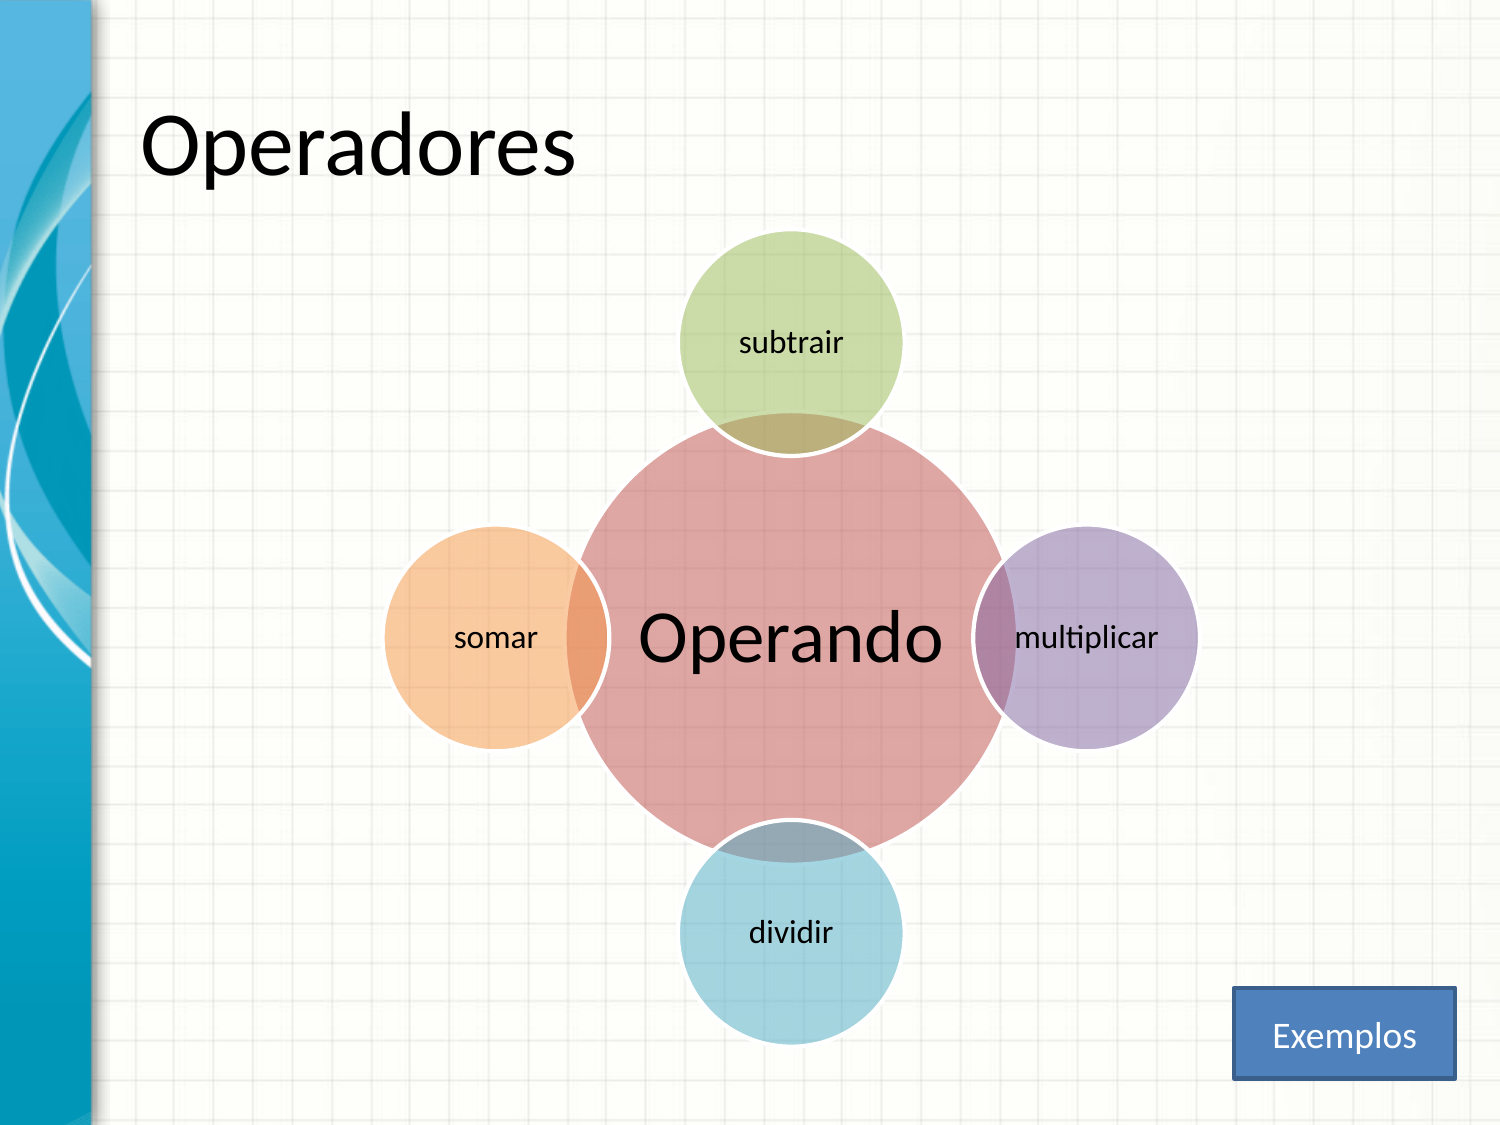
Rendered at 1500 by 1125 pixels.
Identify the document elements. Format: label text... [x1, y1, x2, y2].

text_box Exemplos [1232, 986, 1457, 1081]
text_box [147, 228, 1436, 1048]
title Operadores [125, 45, 1450, 233]
picture [0, 0, 1500, 1125]
